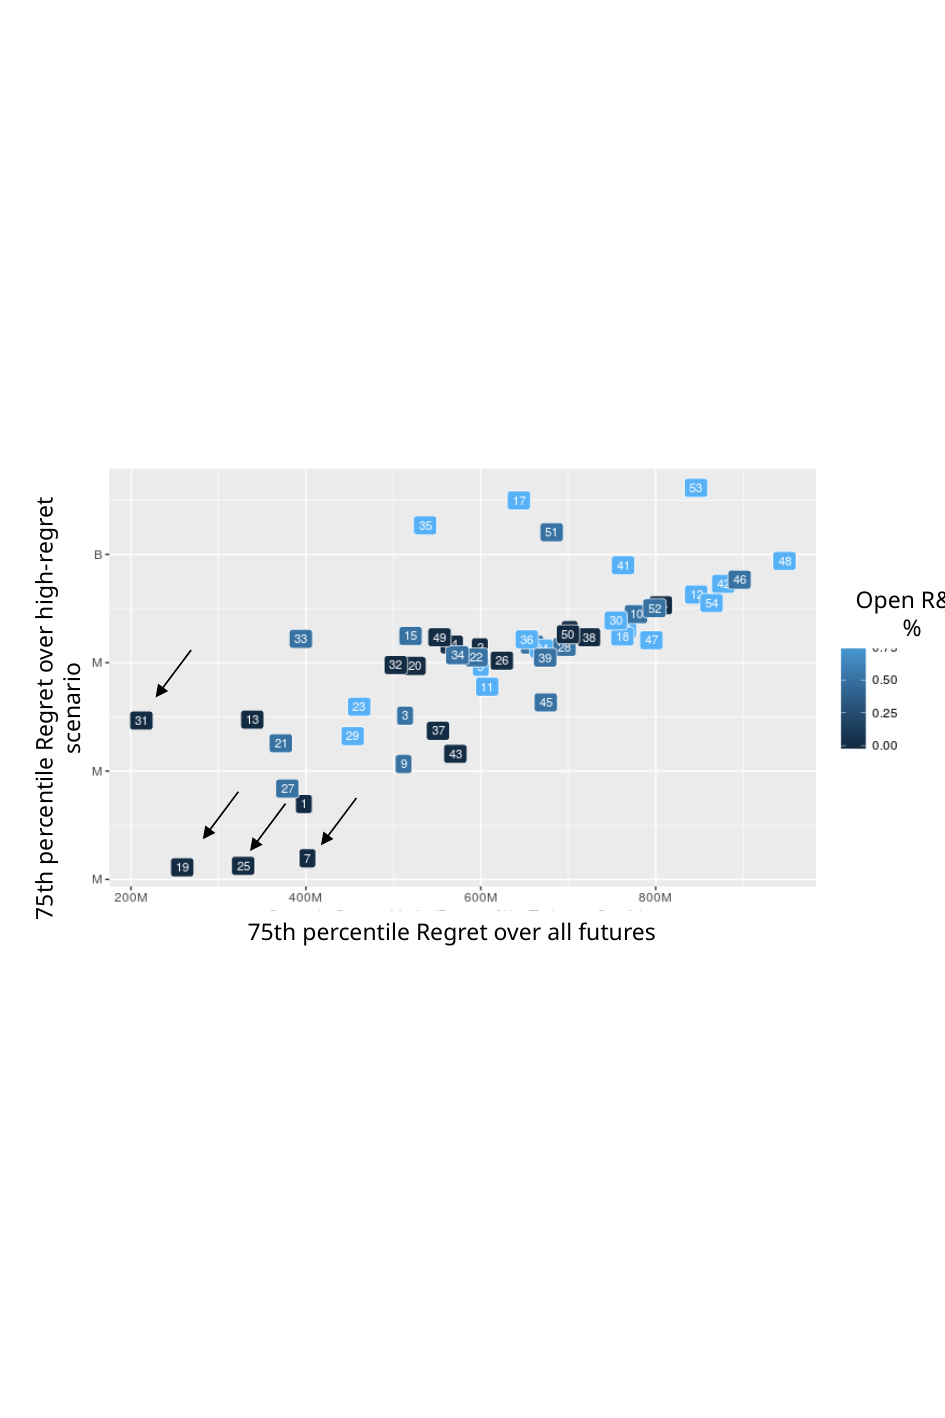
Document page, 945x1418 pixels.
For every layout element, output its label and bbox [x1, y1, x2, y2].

text_box [21, 448, 945, 969]
